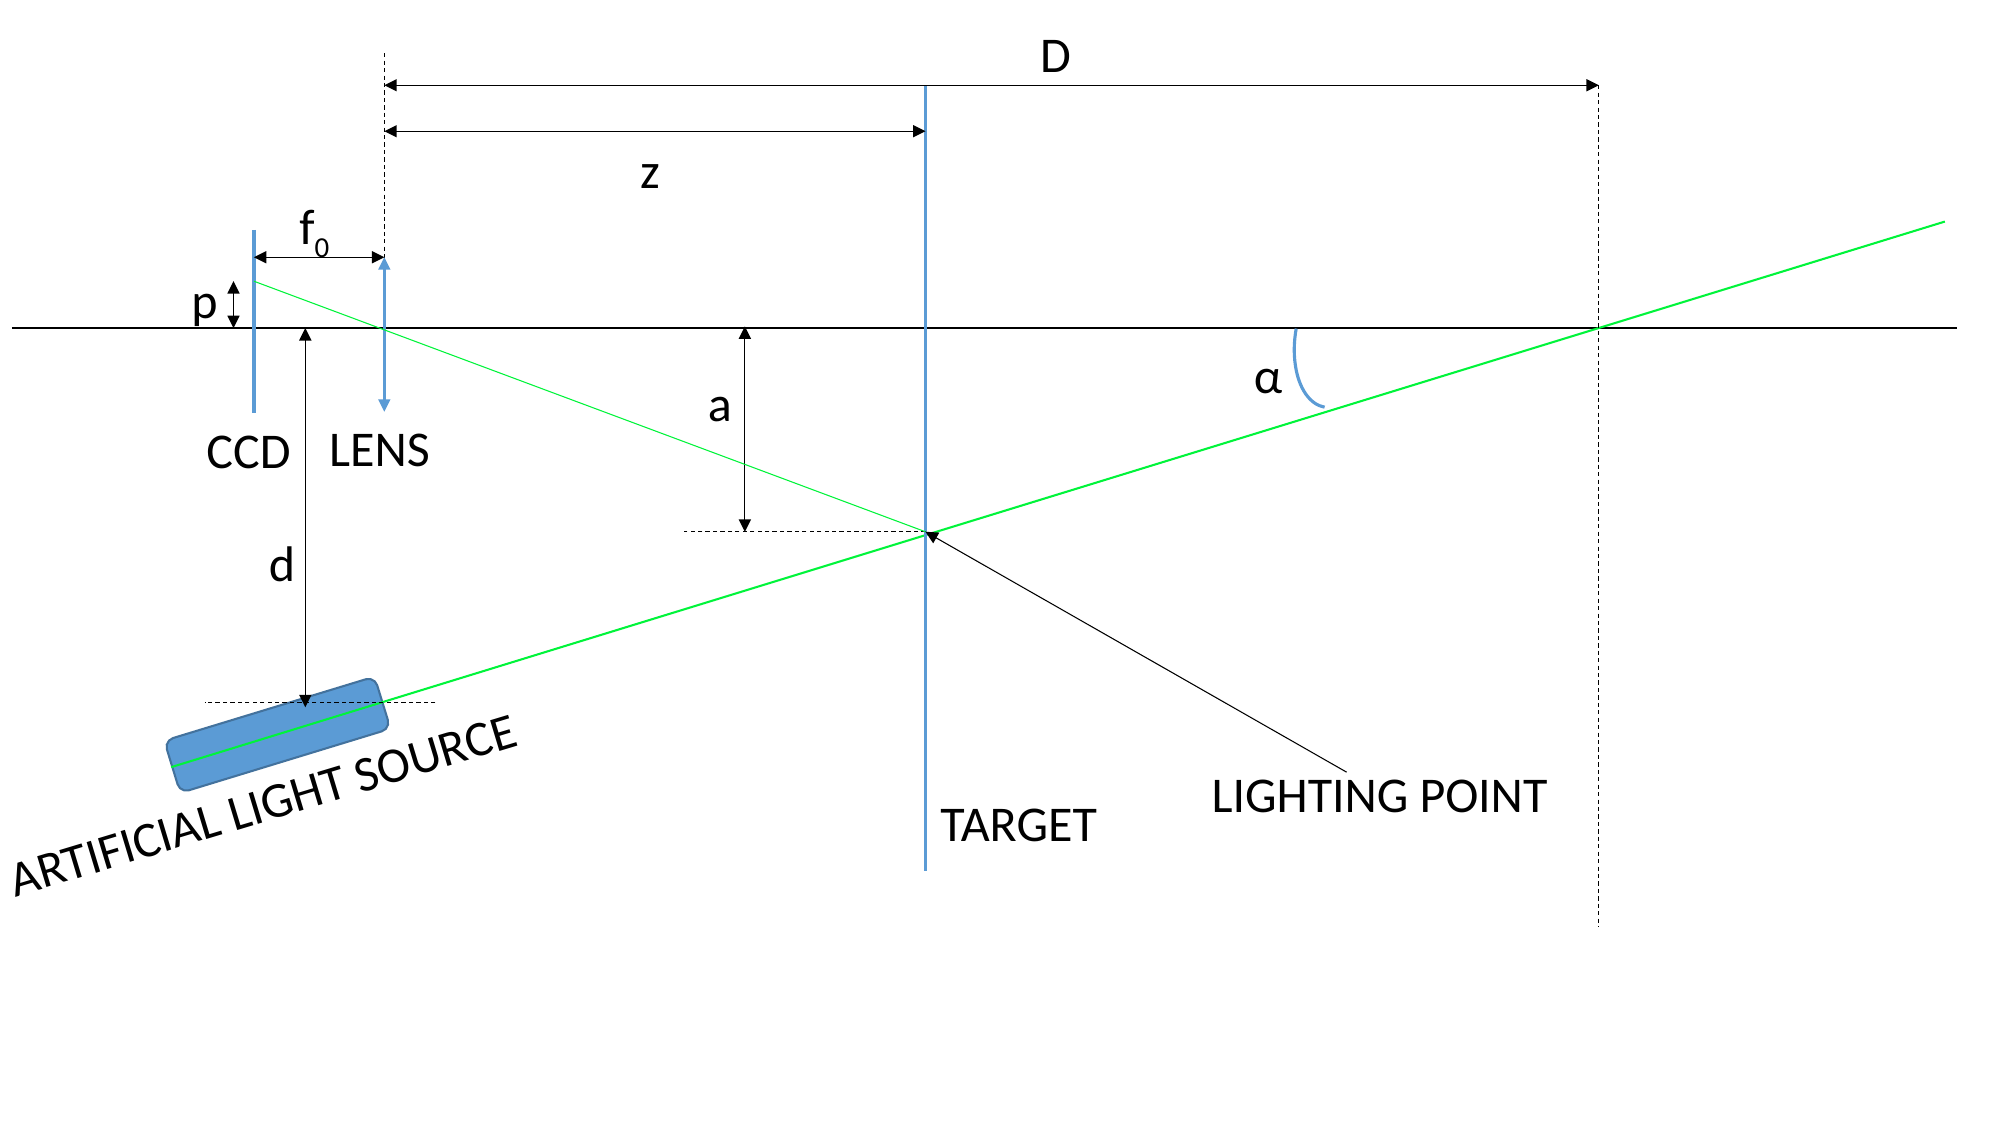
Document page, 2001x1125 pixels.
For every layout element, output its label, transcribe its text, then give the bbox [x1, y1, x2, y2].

text_box D [1025, 86, 1084, 91]
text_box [926, 221, 1598, 767]
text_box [1599, 221, 1945, 767]
text_box [171, 767, 244, 787]
text_box z [625, 132, 685, 206]
text_box f0 [284, 187, 362, 221]
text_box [925, 531, 1347, 773]
text_box LIGHTING POINT [1196, 767, 1598, 830]
text_box LIGHTING POINT [1599, 767, 1605, 830]
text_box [253, 281, 926, 532]
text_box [172, 221, 925, 767]
text_box [165, 737, 172, 766]
text_box TARGET [926, 784, 1122, 860]
text_box D [1025, 15, 1084, 85]
text_box ARTIFICIAL LIGHT SOURCE [0, 767, 506, 918]
